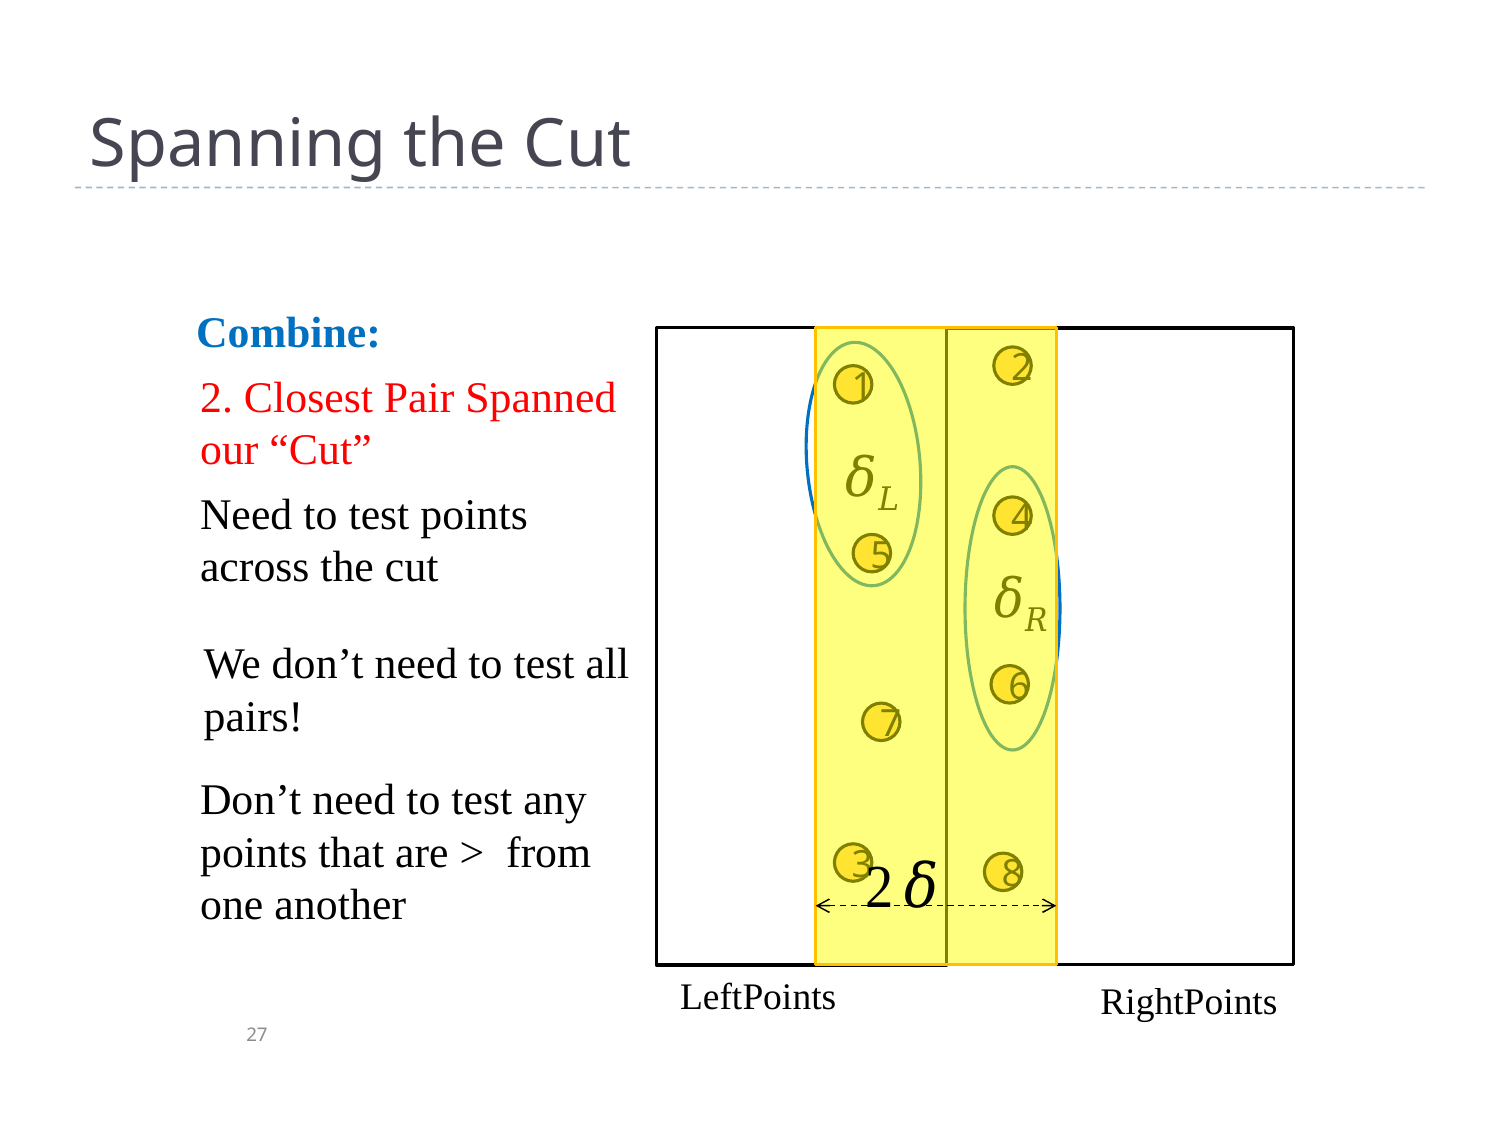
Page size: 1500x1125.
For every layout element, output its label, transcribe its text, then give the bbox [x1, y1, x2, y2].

text_box Need to test points across the cut [185, 478, 653, 598]
text_box [1058, 554, 1062, 663]
text_box [655, 326, 814, 967]
text_box 2. Closest Pair Spanned our “Cut” [185, 360, 653, 478]
text_box Combine: [181, 296, 657, 364]
text_box 27 [16, 1012, 280, 1058]
text_box [1058, 326, 1295, 966]
text_box [814, 326, 1058, 966]
title Spanning the Cut [75, 24, 1425, 188]
text_box We don’t need to test all pairs! [188, 627, 657, 748]
text_box LeftPoints [665, 964, 852, 1025]
text_box RightPoints [1085, 969, 1293, 1030]
text_box [804, 382, 814, 516]
